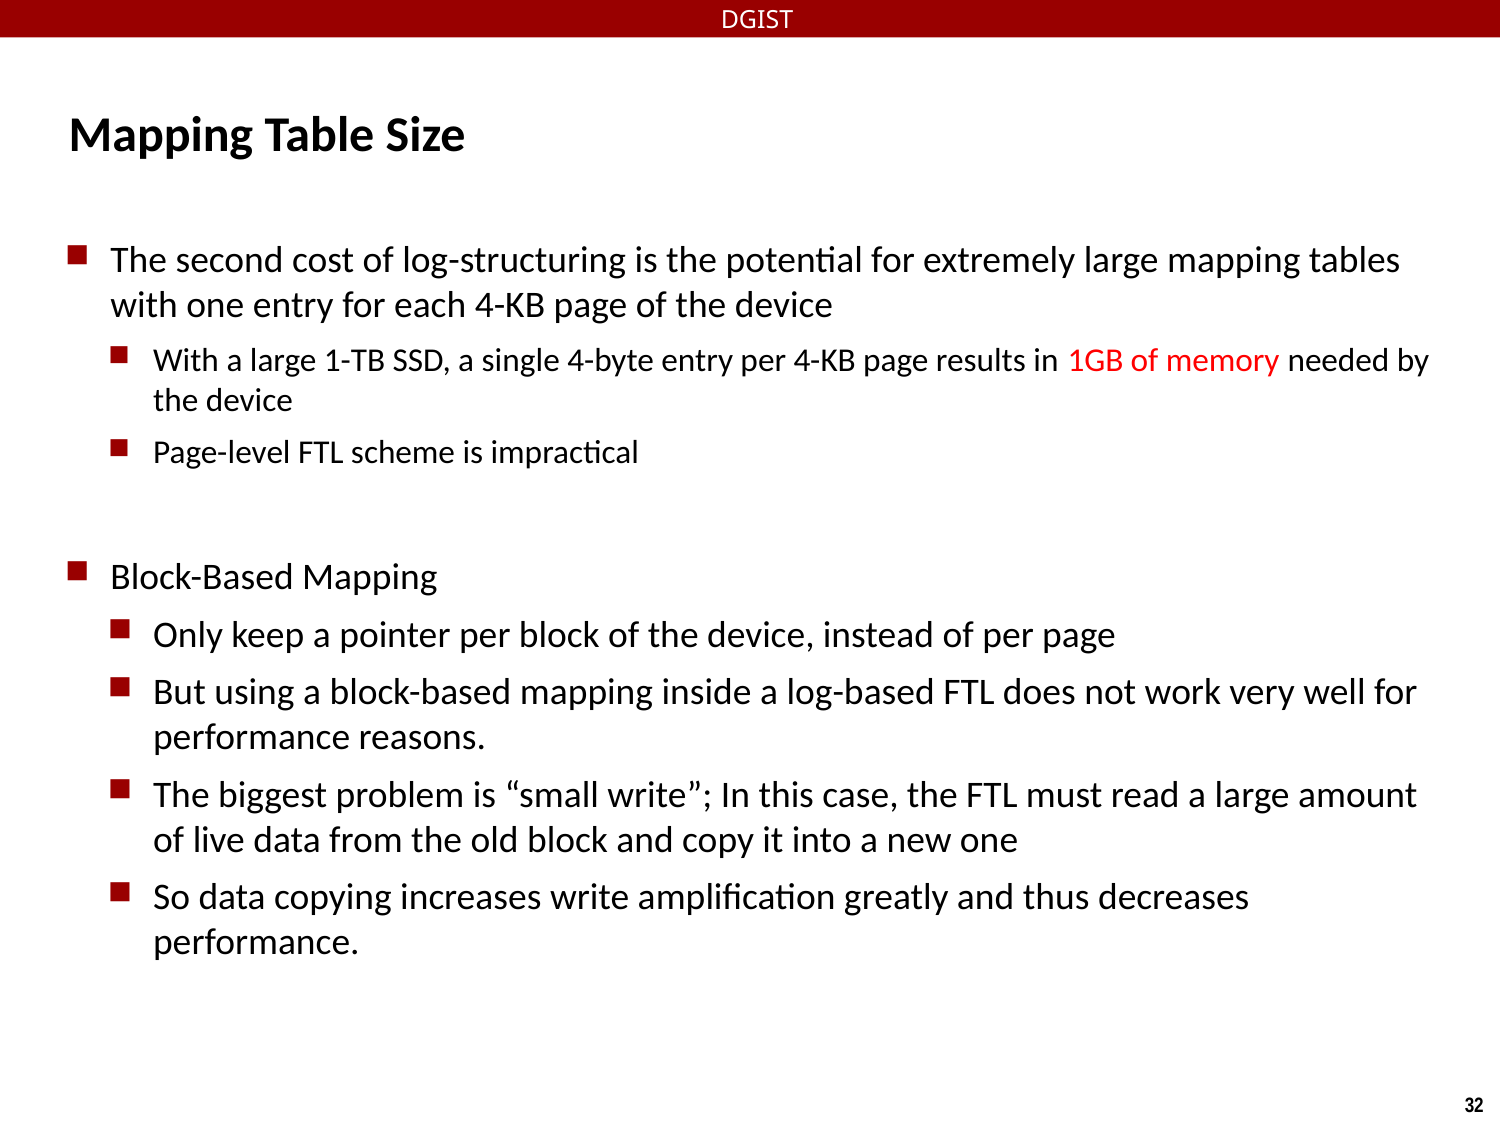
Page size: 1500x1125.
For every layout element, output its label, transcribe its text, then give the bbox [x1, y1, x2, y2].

title Mapping Table Size [62, 41, 1438, 222]
text_box [0, 0, 1500, 38]
text_box DGIST [720, 3, 938, 33]
list The second cost of log-structuring is the potential for extremely large mapping tables with one entry for each 4-KB page of the device With a large 1-TB SSD, a single 4-byte entry per 4-KB page results in 1GB of memory needed by the device Page-level FTL scheme is impractical Block-Based Mapping Only keep a pointer per block of the device, instead of per page But using a block-based mapping inside a log-based FTL does not work very well for performance reasons. The biggest problem is “small write”; In this case, the FTL must read a large amount of live data from the old block and copy it into a new one So data copying increases write ampliﬁcation greatly and thus decreases performance. [62, 228, 1438, 1051]
